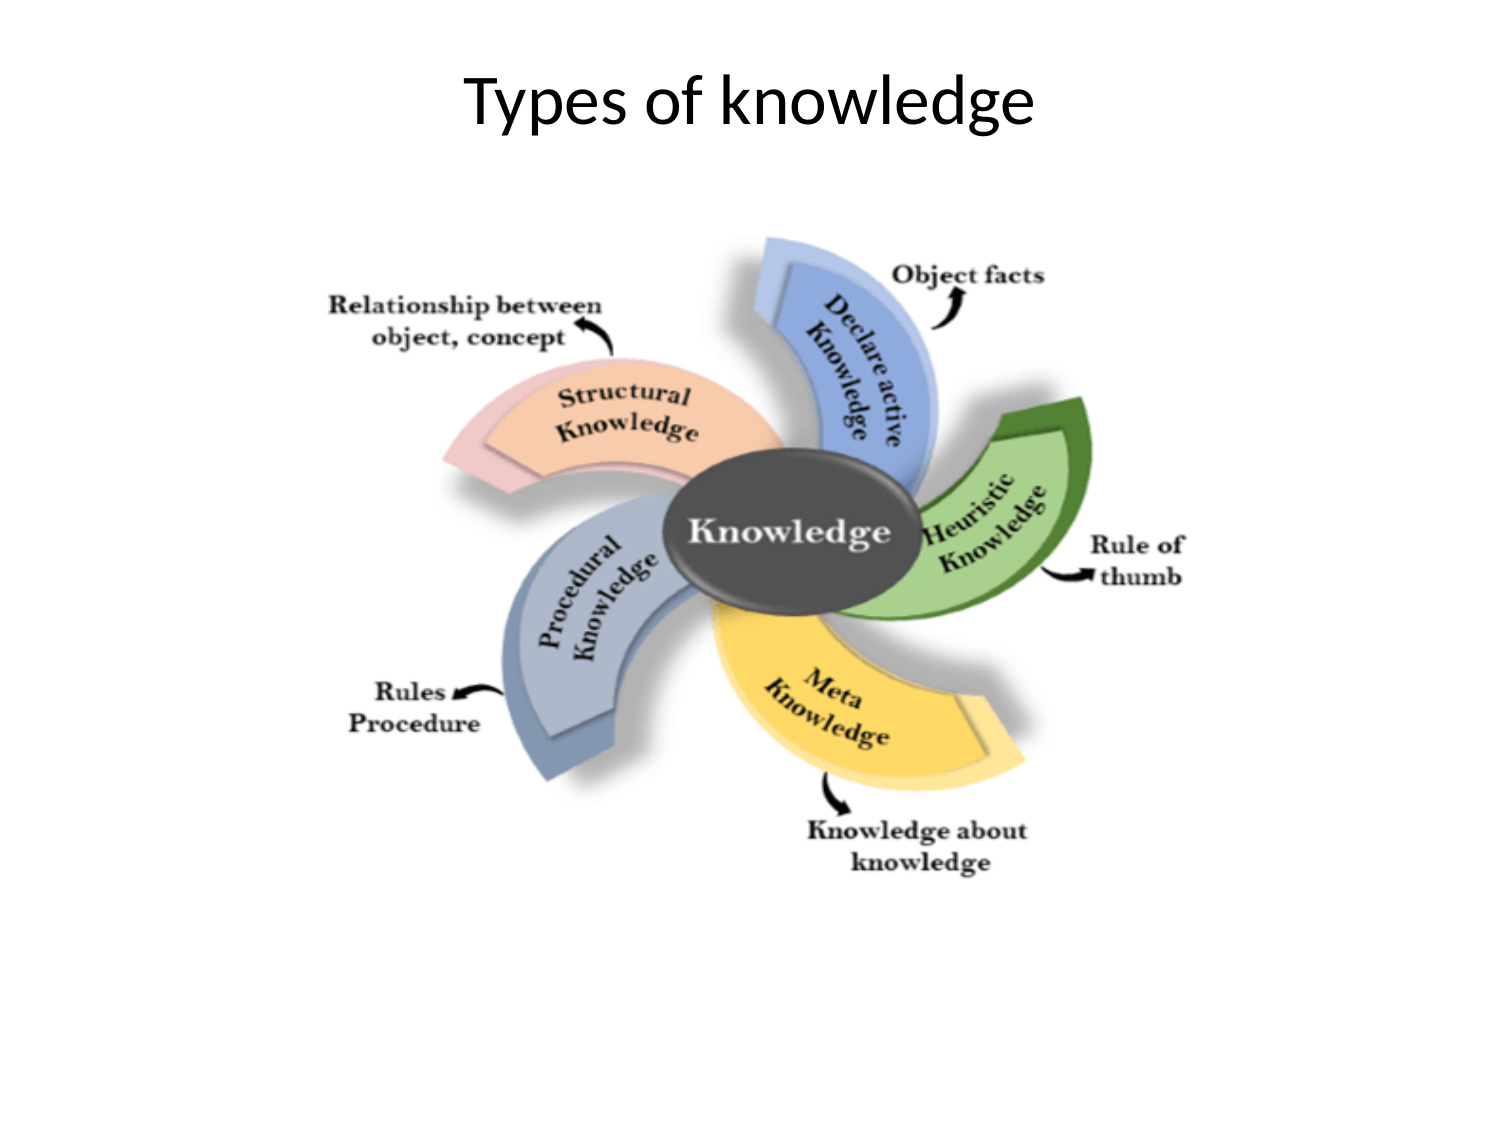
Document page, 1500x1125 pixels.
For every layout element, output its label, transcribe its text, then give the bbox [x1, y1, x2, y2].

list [312, 224, 1213, 879]
title Types of knowledge [75, 45, 1425, 233]
